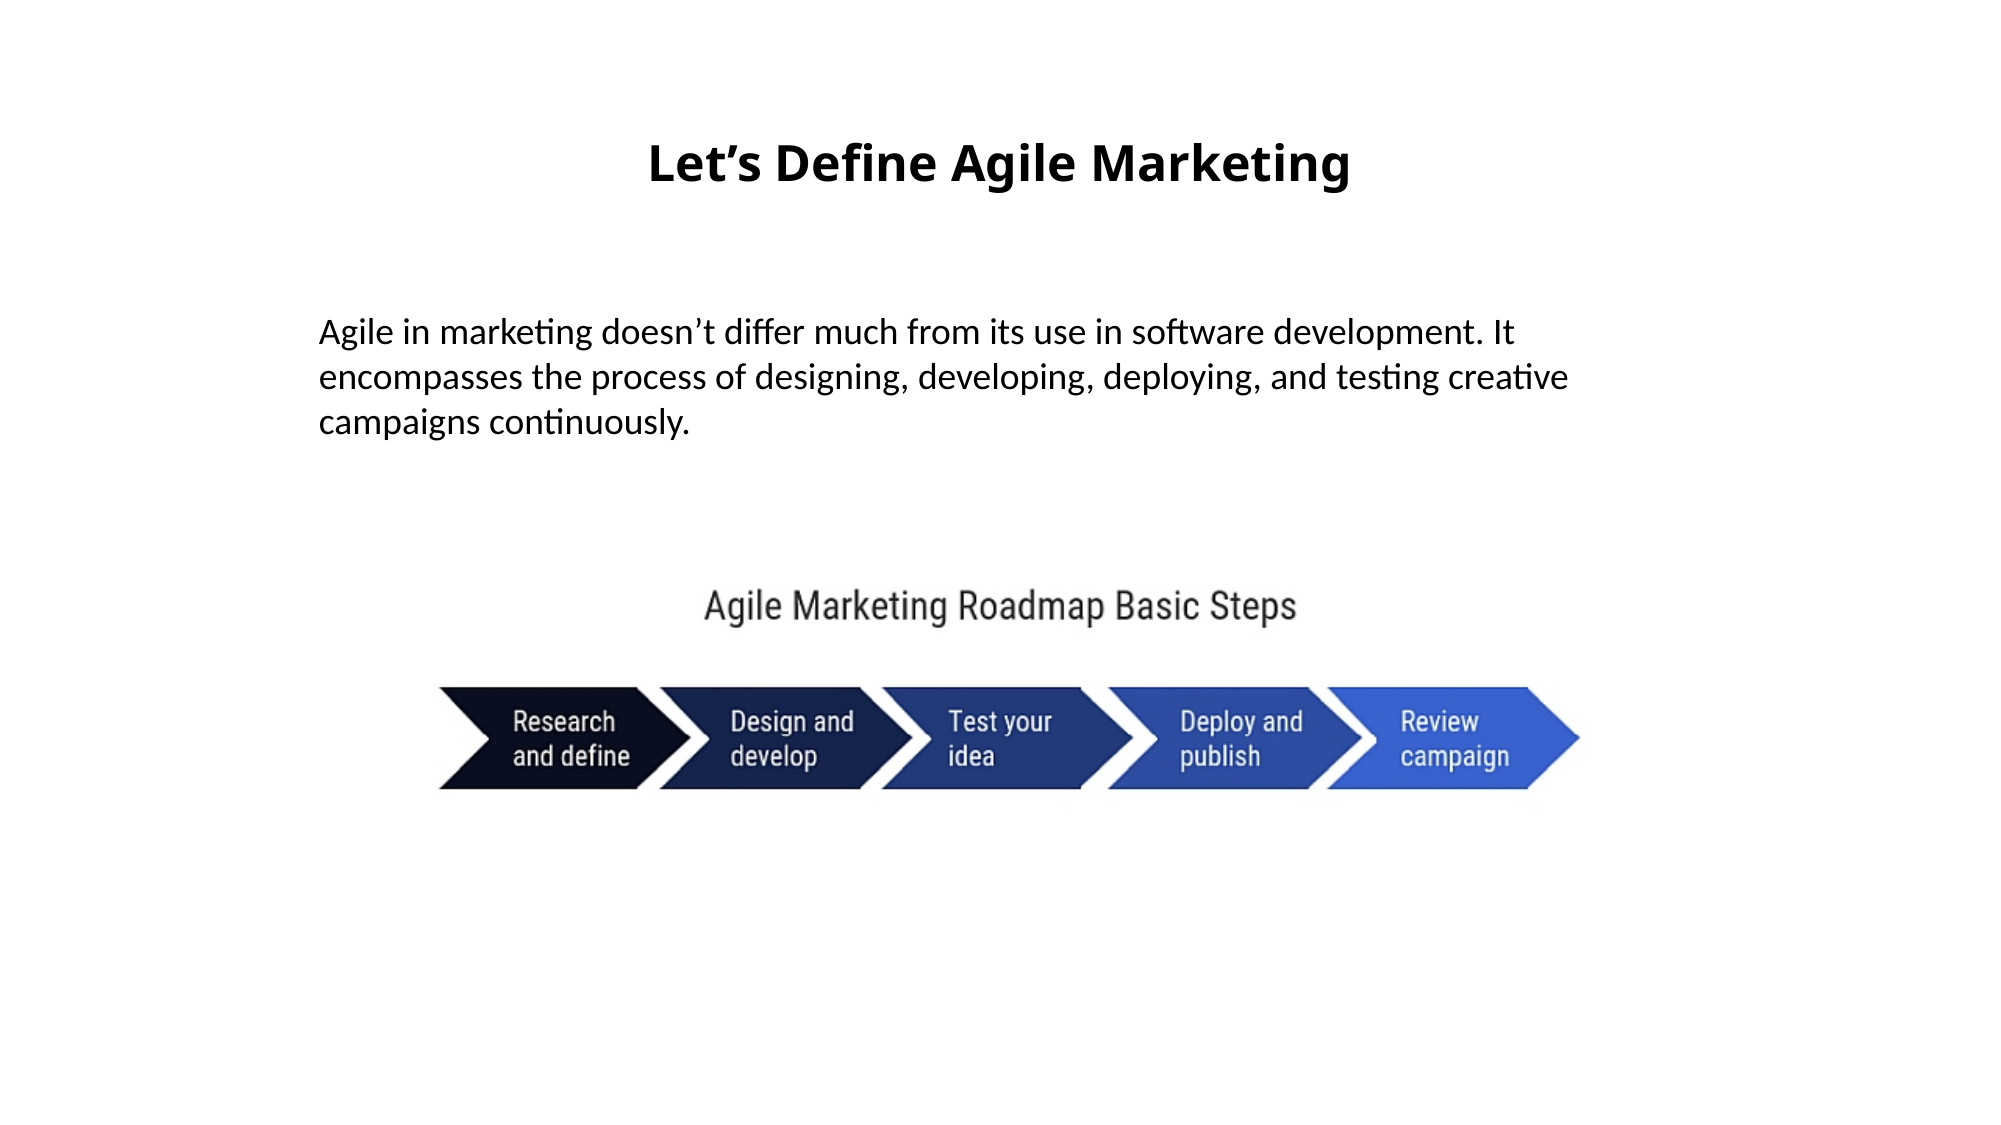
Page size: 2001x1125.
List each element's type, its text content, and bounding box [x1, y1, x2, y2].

text_box Agile in marketing doesn’t differ much from its use in software development. It encompasses the process of designing, developing, deploying, and testing creative campaigns continuously. [304, 299, 1696, 450]
text_box Let’s Define Agile Marketing [223, 123, 1777, 199]
picture [413, 562, 1586, 838]
